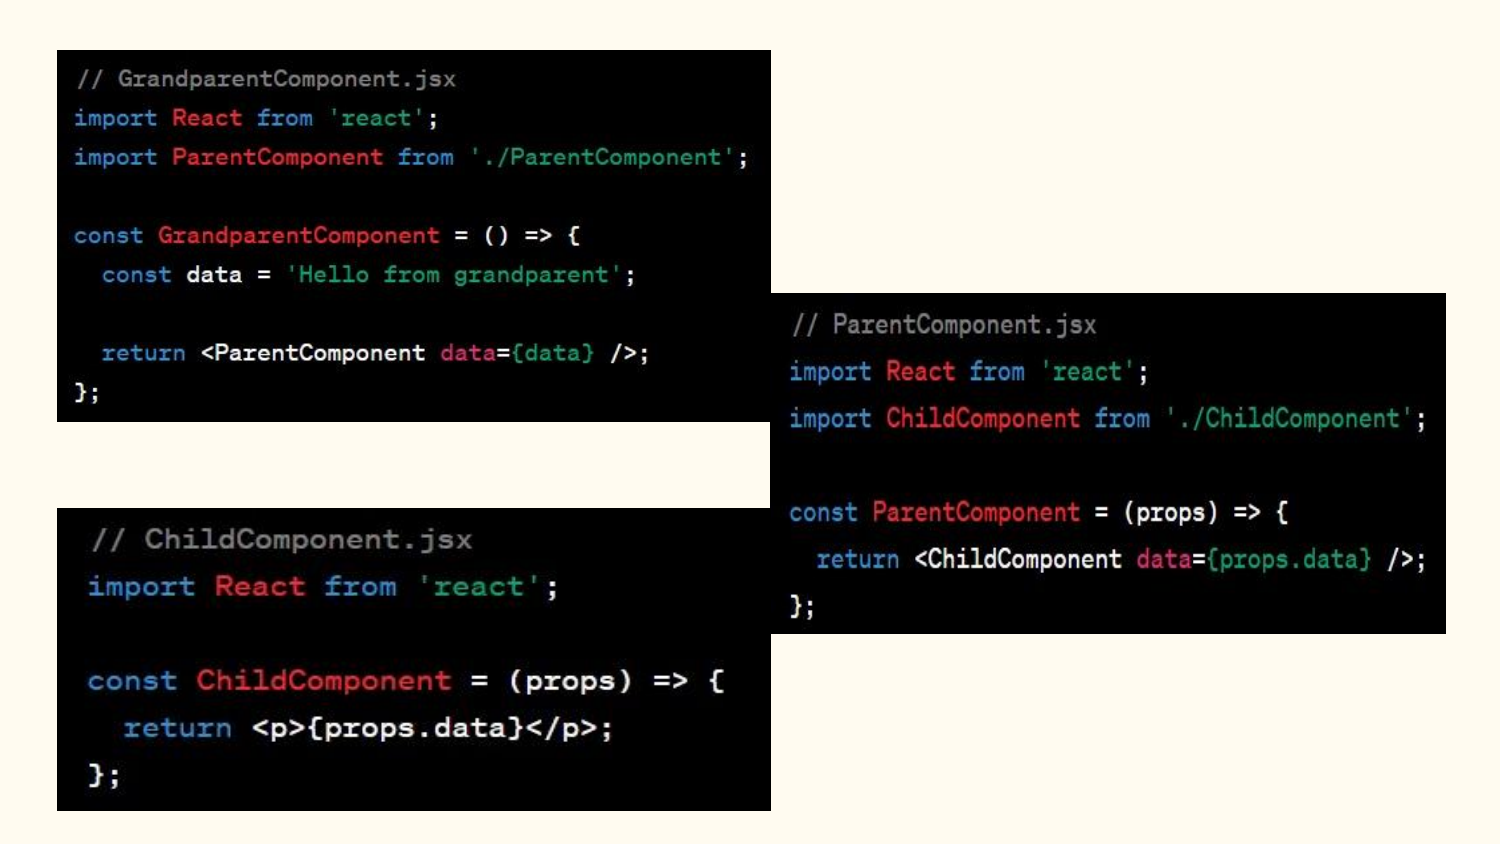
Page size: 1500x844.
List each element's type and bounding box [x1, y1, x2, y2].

picture [56, 49, 1446, 811]
